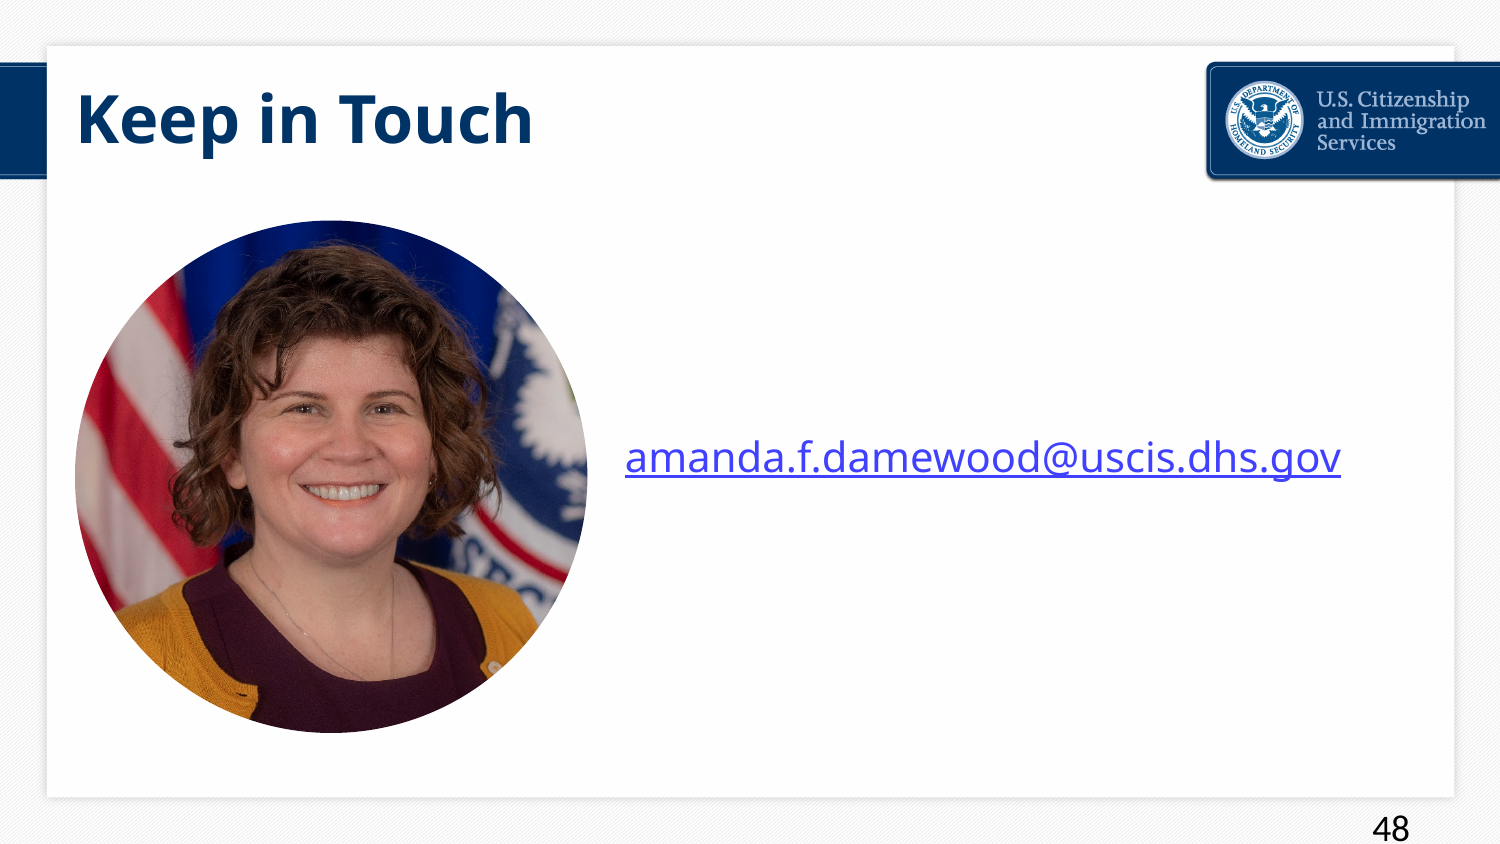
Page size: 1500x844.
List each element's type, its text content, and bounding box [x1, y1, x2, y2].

picture [0, 0, 1500, 844]
text_box 48 [1074, 796, 1425, 828]
title Keep in Touch [75, 59, 1188, 185]
list amanda.f.damewood@uscis.dhs.gov [624, 196, 1363, 710]
